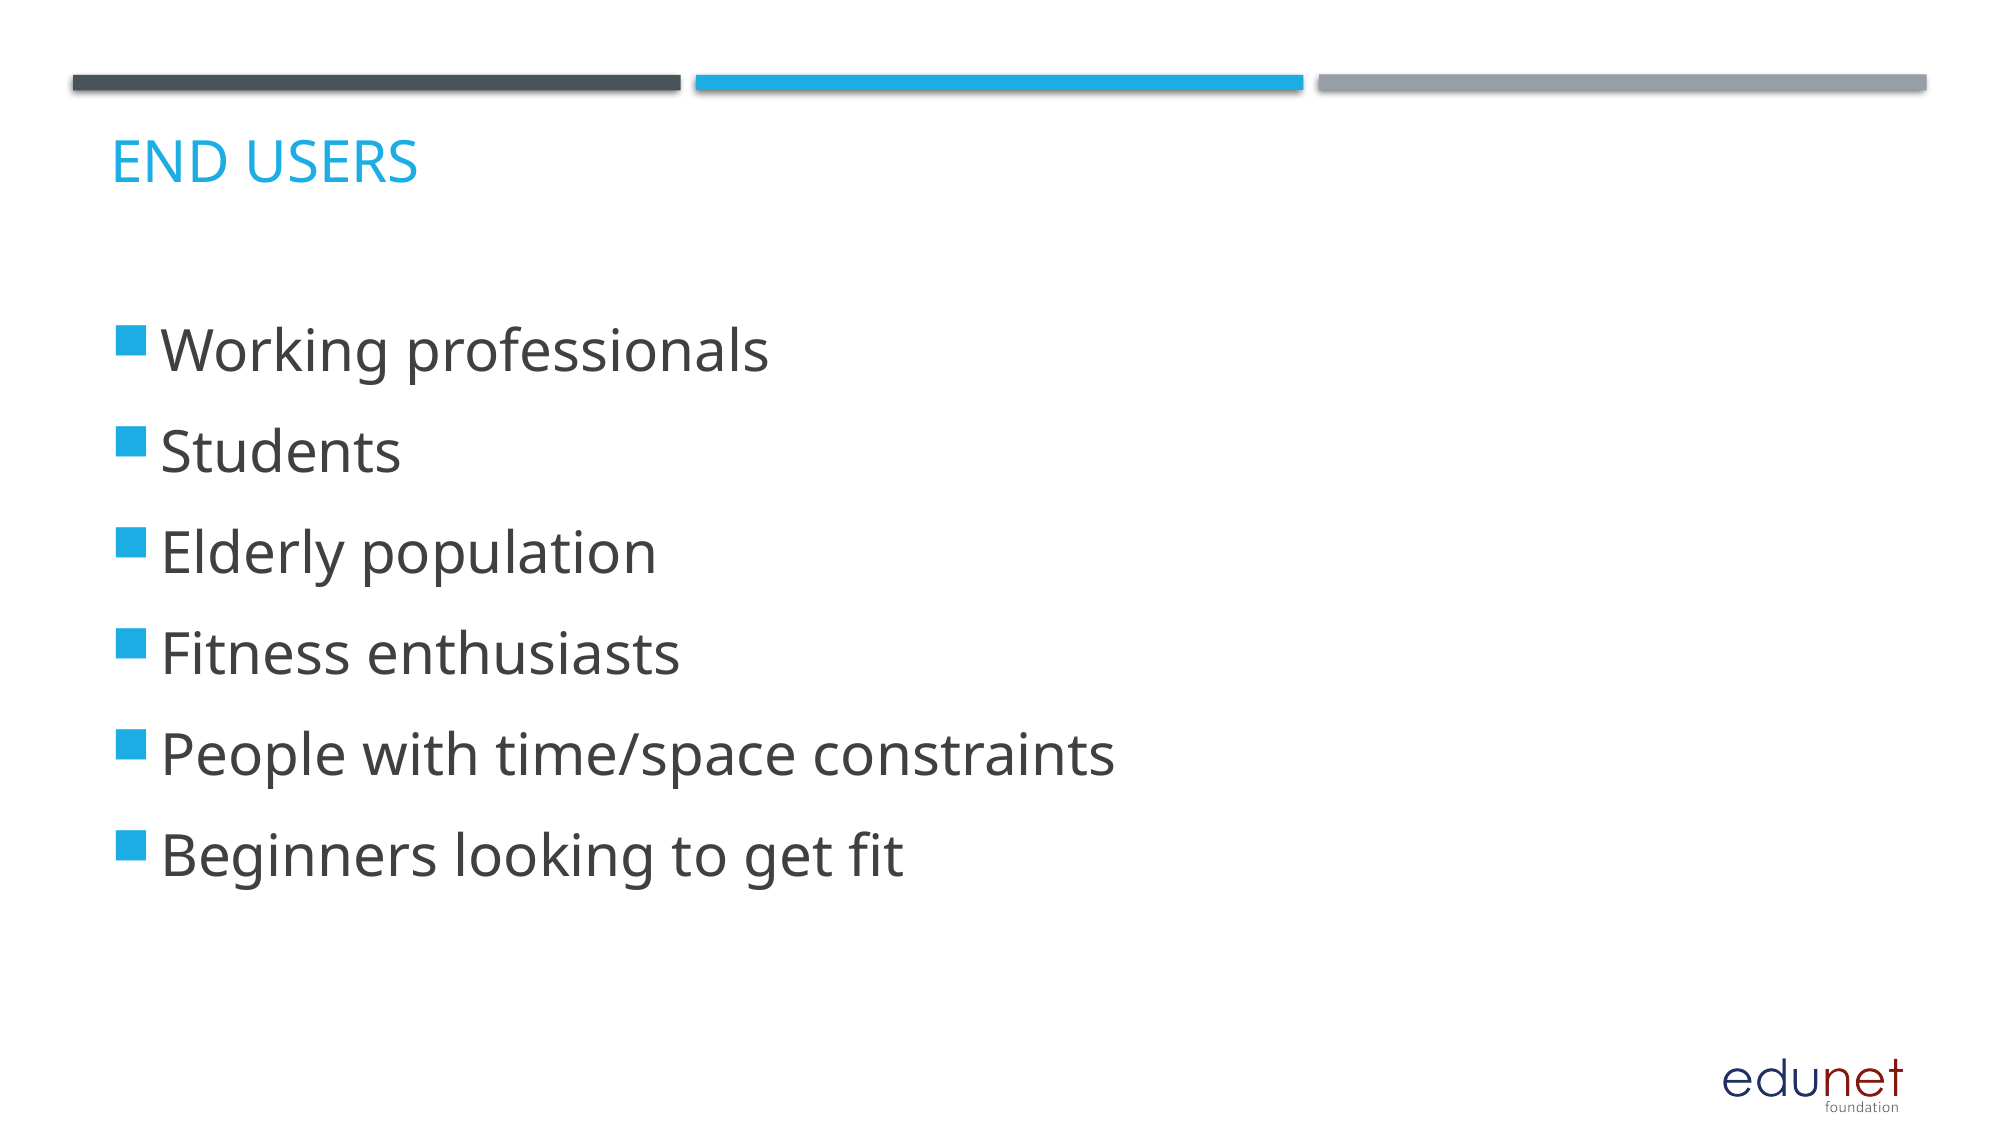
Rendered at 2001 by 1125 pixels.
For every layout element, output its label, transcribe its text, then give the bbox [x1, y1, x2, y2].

picture [1719, 1056, 1905, 1116]
title End users [95, 115, 1905, 203]
list Working professionals Students Elderly population Fitness enthusiasts People with time/space constraints Beginners looking to get fit [95, 213, 1905, 981]
